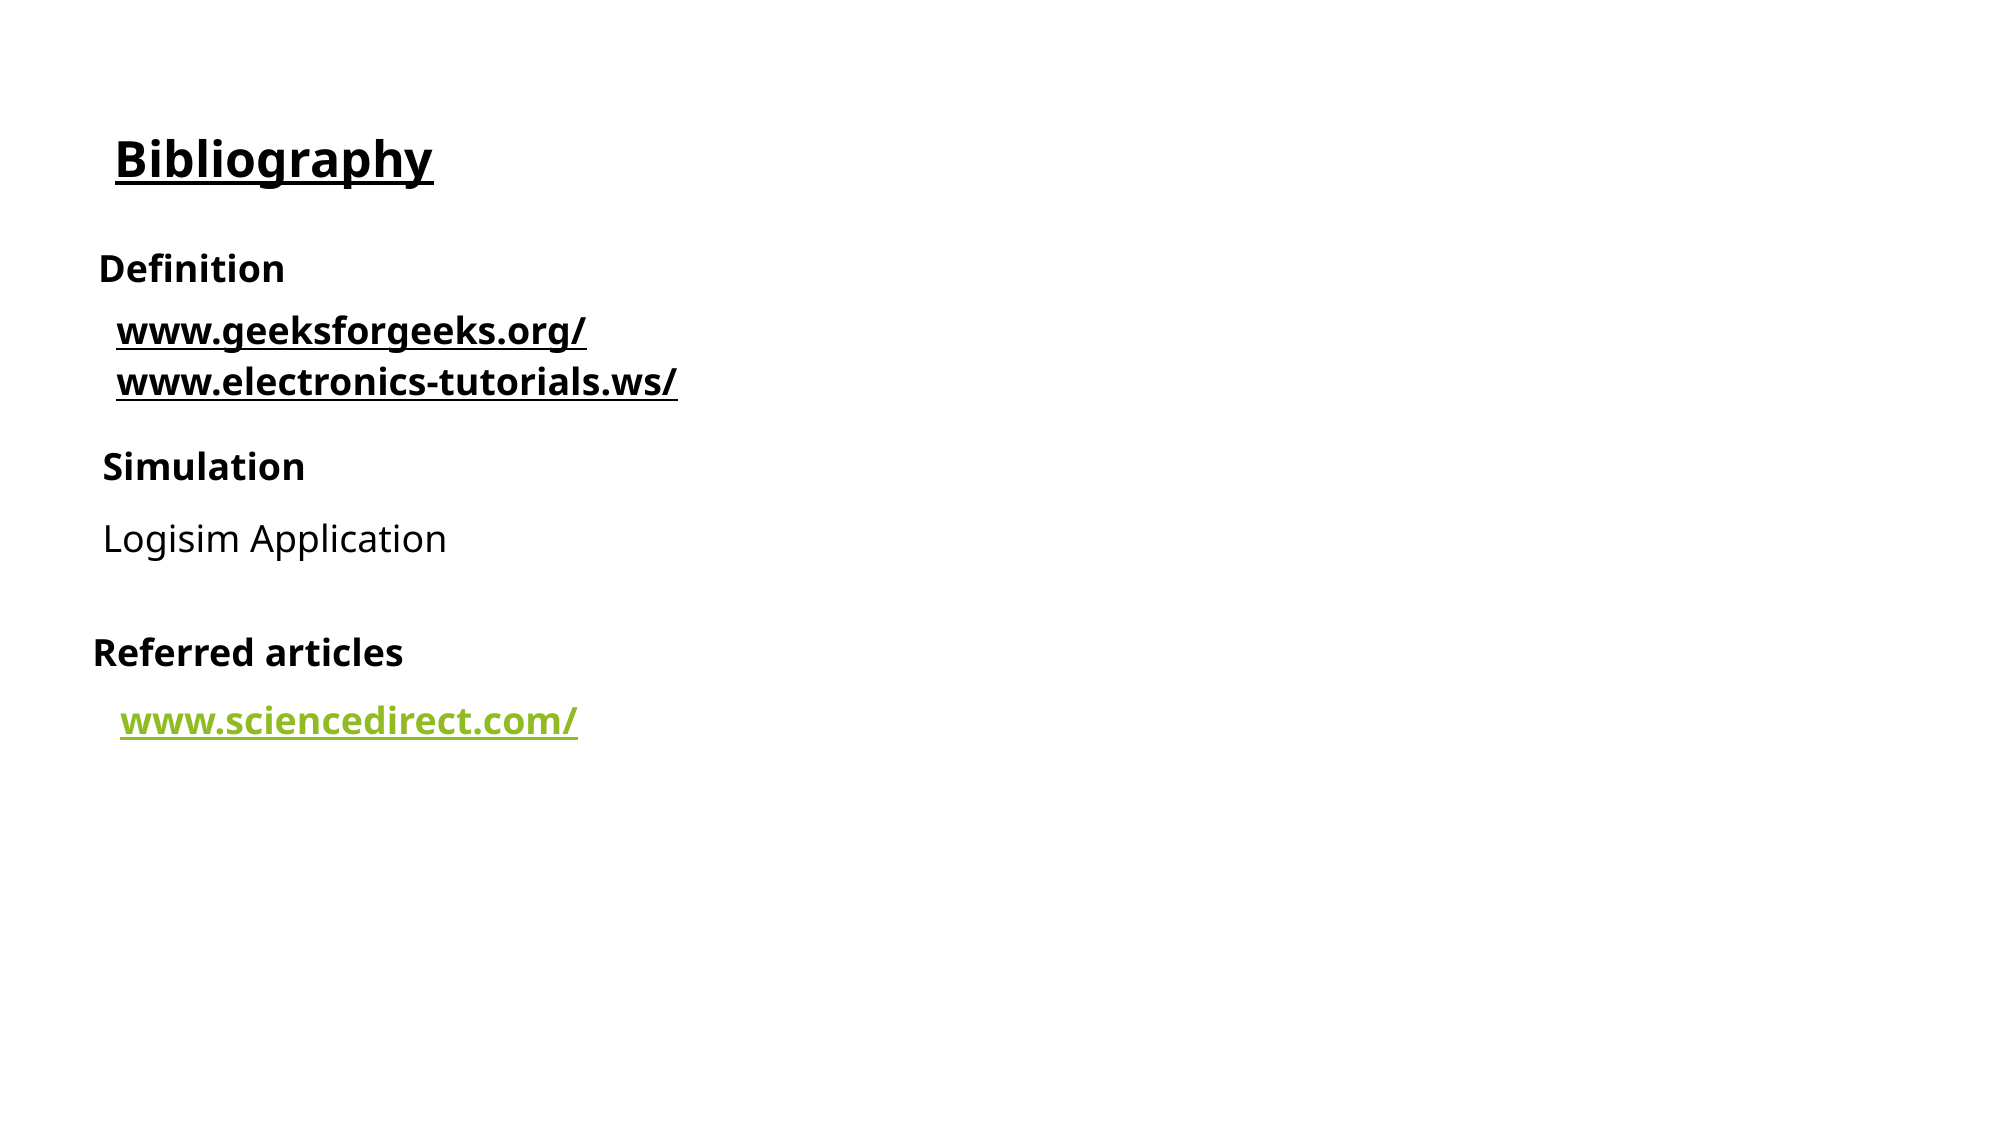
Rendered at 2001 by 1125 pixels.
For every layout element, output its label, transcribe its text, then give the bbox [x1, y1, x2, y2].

text_box Bibliography [99, 120, 718, 196]
text_box www.geeksforgeeks.org/ www.electronics-tutorials.ws/ [101, 299, 1322, 417]
text_box Definition [83, 237, 301, 298]
text_box Logisim Application [87, 507, 515, 568]
text_box www.sciencedirect.com/ [105, 689, 594, 756]
text_box Simulation [87, 435, 360, 496]
text_box Referred articles [77, 621, 419, 682]
